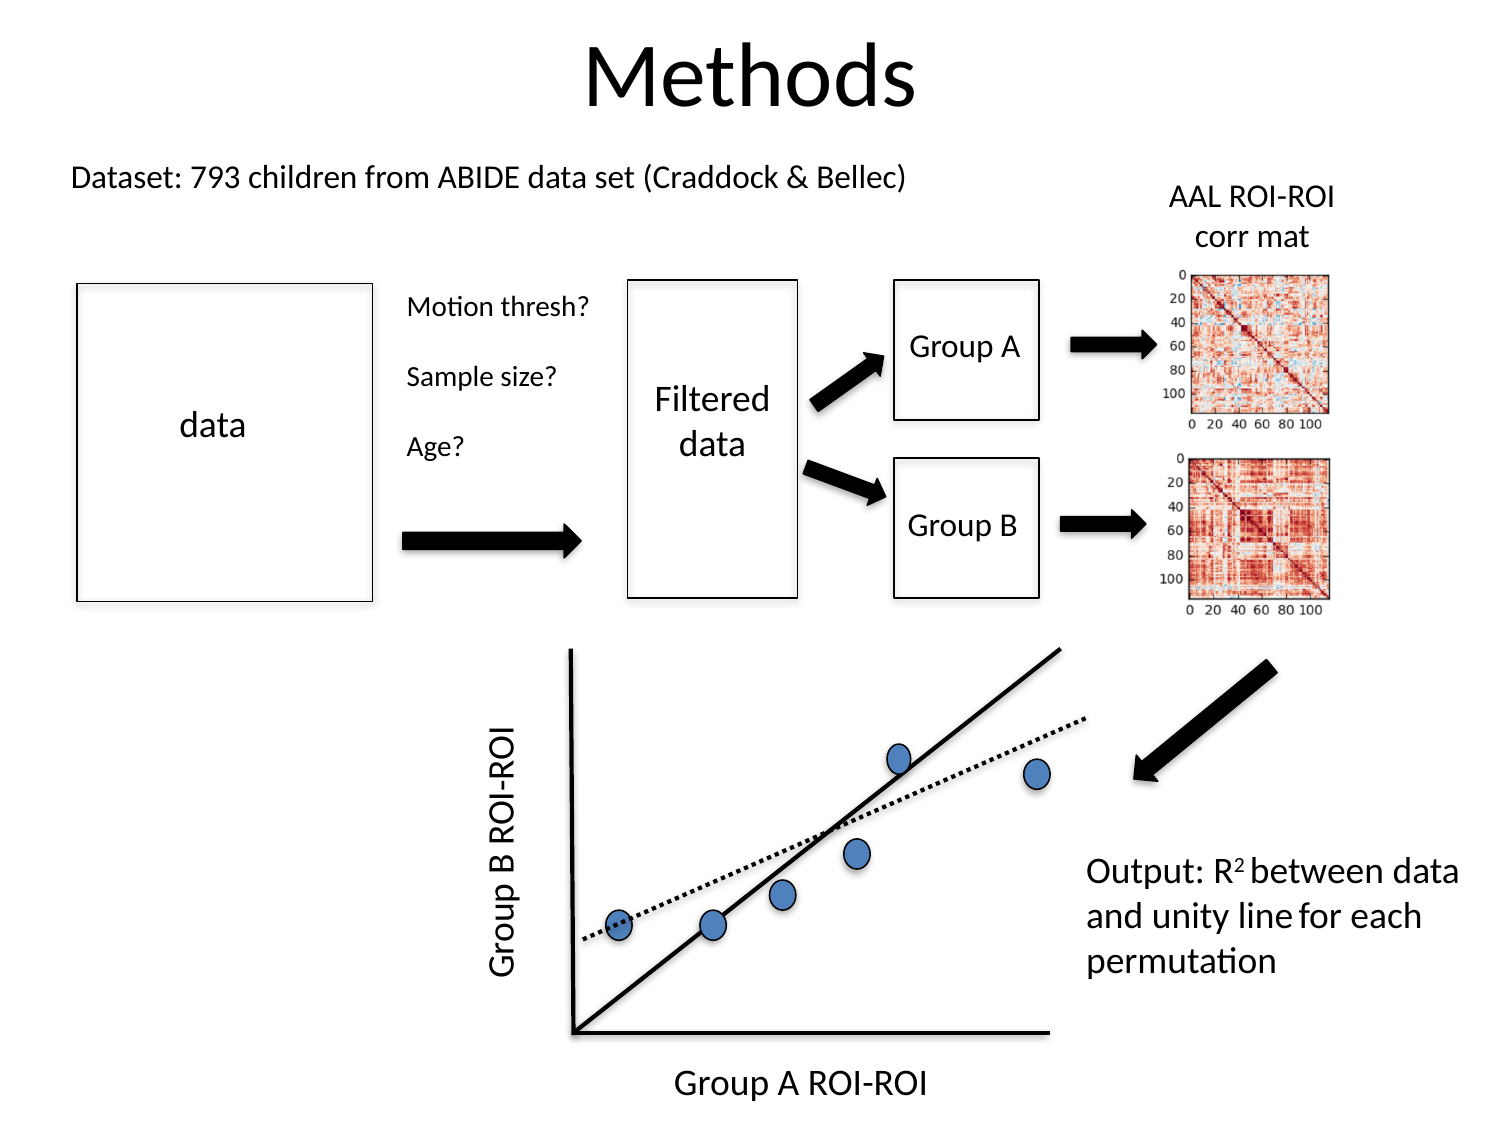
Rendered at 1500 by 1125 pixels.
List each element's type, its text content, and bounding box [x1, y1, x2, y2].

text_box [1059, 508, 1147, 539]
text_box Filtered data [627, 366, 798, 472]
list Dataset: 793 children from ABIDE data set (Craddock & Bellec) [55, 147, 1297, 214]
picture [1158, 442, 1340, 624]
text_box Motion thresh? Sample size? Age? [391, 279, 606, 470]
text_box [809, 352, 885, 413]
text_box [580, 717, 1086, 941]
text_box [627, 279, 798, 366]
title Methods [75, 0, 1425, 164]
text_box [802, 459, 887, 506]
text_box AAL ROI-ROI corr mat [1134, 166, 1371, 262]
text_box [1070, 329, 1153, 360]
text_box [893, 372, 1040, 421]
text_box [76, 283, 373, 602]
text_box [573, 648, 1061, 1033]
text_box [402, 523, 582, 559]
text_box Group B [877, 496, 1048, 551]
text_box [1133, 658, 1278, 783]
text_box data [164, 393, 335, 453]
text_box [893, 457, 1040, 496]
text_box Group A [880, 316, 1051, 372]
text_box Group B ROI-ROI [468, 667, 529, 994]
text_box [893, 551, 1040, 599]
text_box Output: R2 between data and unity line for each permutation [1071, 838, 1475, 989]
text_box [627, 472, 798, 599]
text_box [893, 279, 1040, 316]
text_box Group A ROI-ROI [659, 1050, 986, 1111]
picture [1158, 255, 1340, 434]
